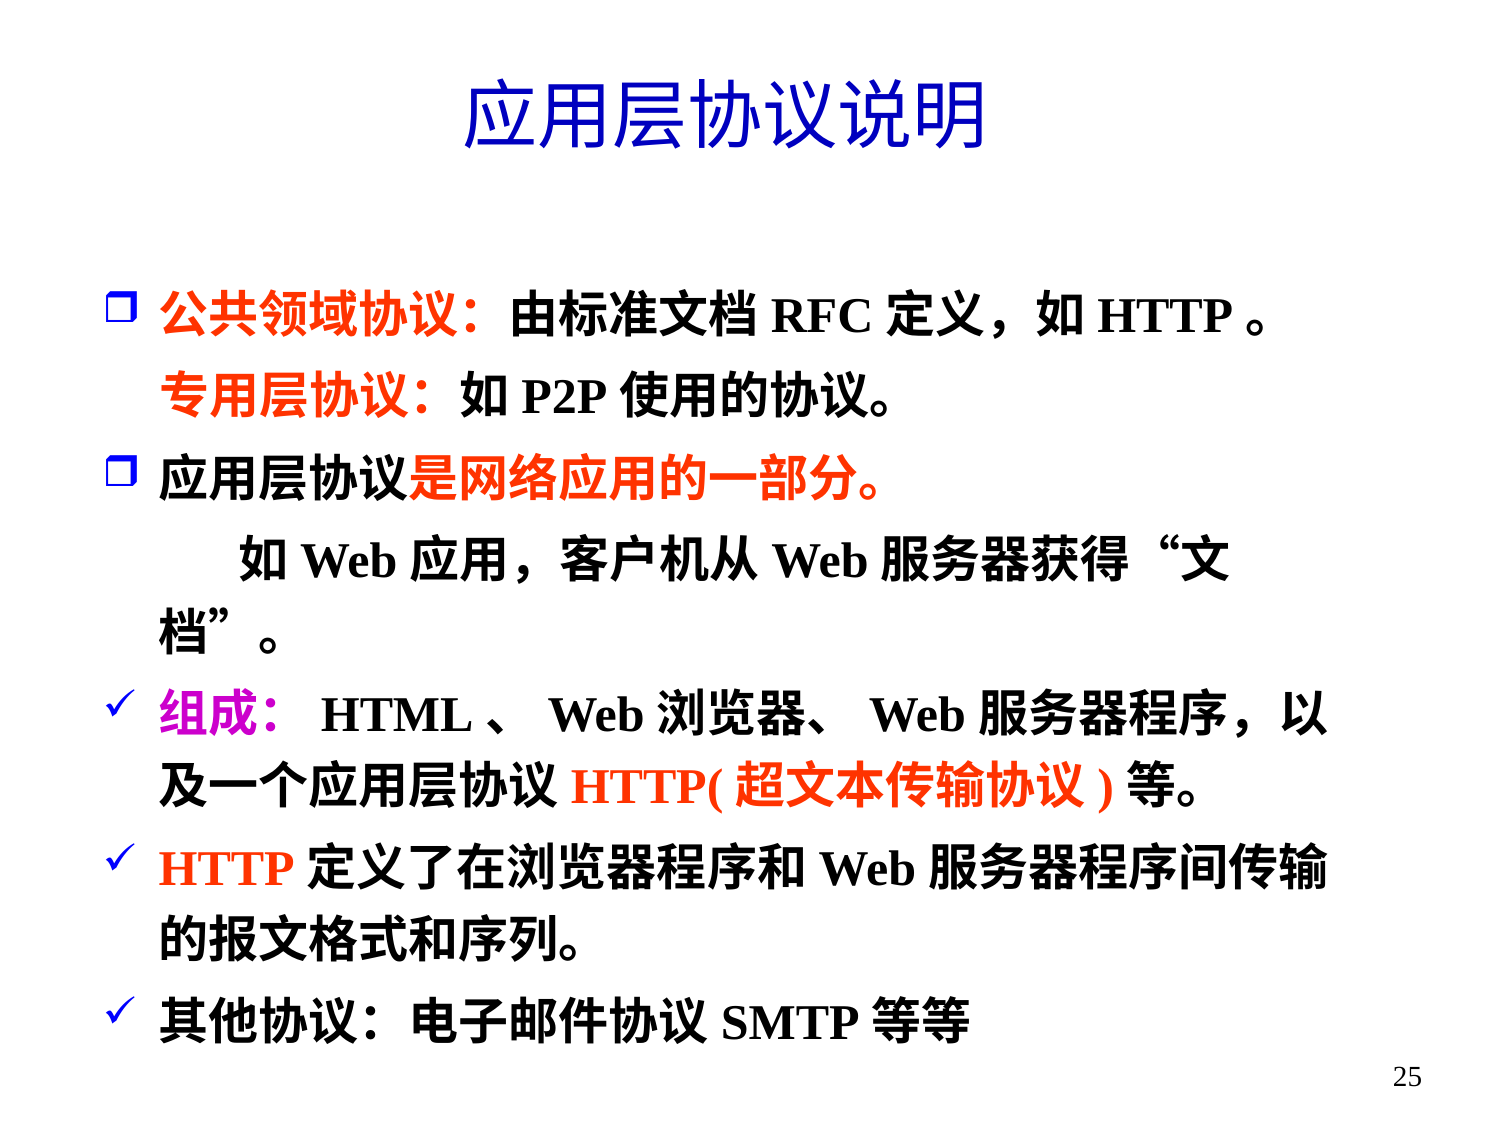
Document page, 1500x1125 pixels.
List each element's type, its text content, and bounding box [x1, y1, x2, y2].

list 公共领域协议：由标准文档RFC定义，如HTTP。 专用层协议：如P2P使用的协议。 应用层协议是网络应用的一部分。 如Web应用，客户机从Web服务器获得“文档”。 组成：HTML、Web浏览器、Web服务器程序，以及一个应用层协议HTTP(超文本传输协议)等。 HTTP定义了在浏览器程序和Web服务器程序间传输的报文格式和序列。 其他协议：电子邮件协议SMTP等等 [87, 262, 1363, 1082]
title 应用层协议说明 [87, 37, 1363, 188]
slide_number 25 [1362, 1050, 1438, 1125]
